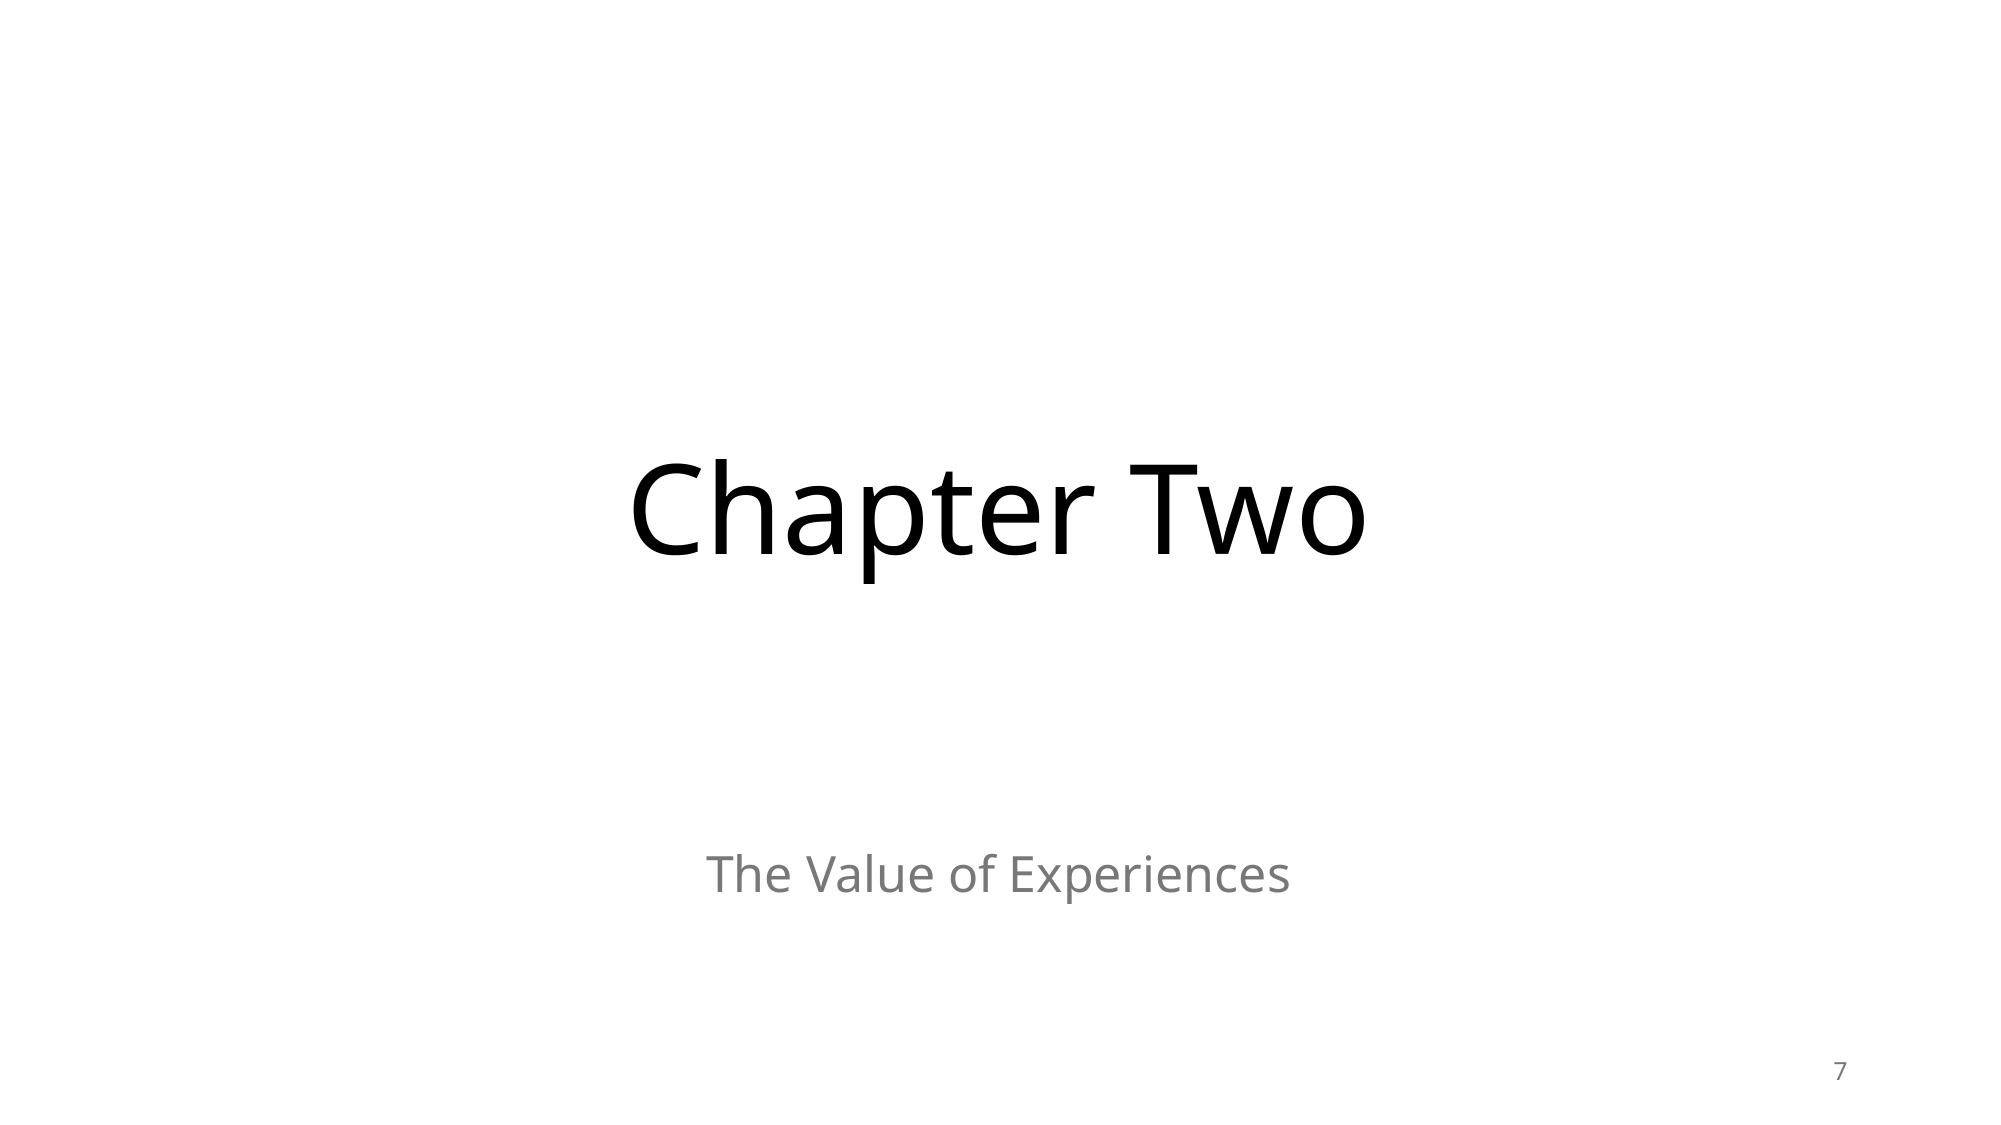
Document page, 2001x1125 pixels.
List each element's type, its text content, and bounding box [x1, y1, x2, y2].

slide_number 7 [1412, 1042, 1863, 1103]
list The Value of Experiences [136, 752, 1862, 999]
title Chapter Two [136, 280, 1862, 749]
